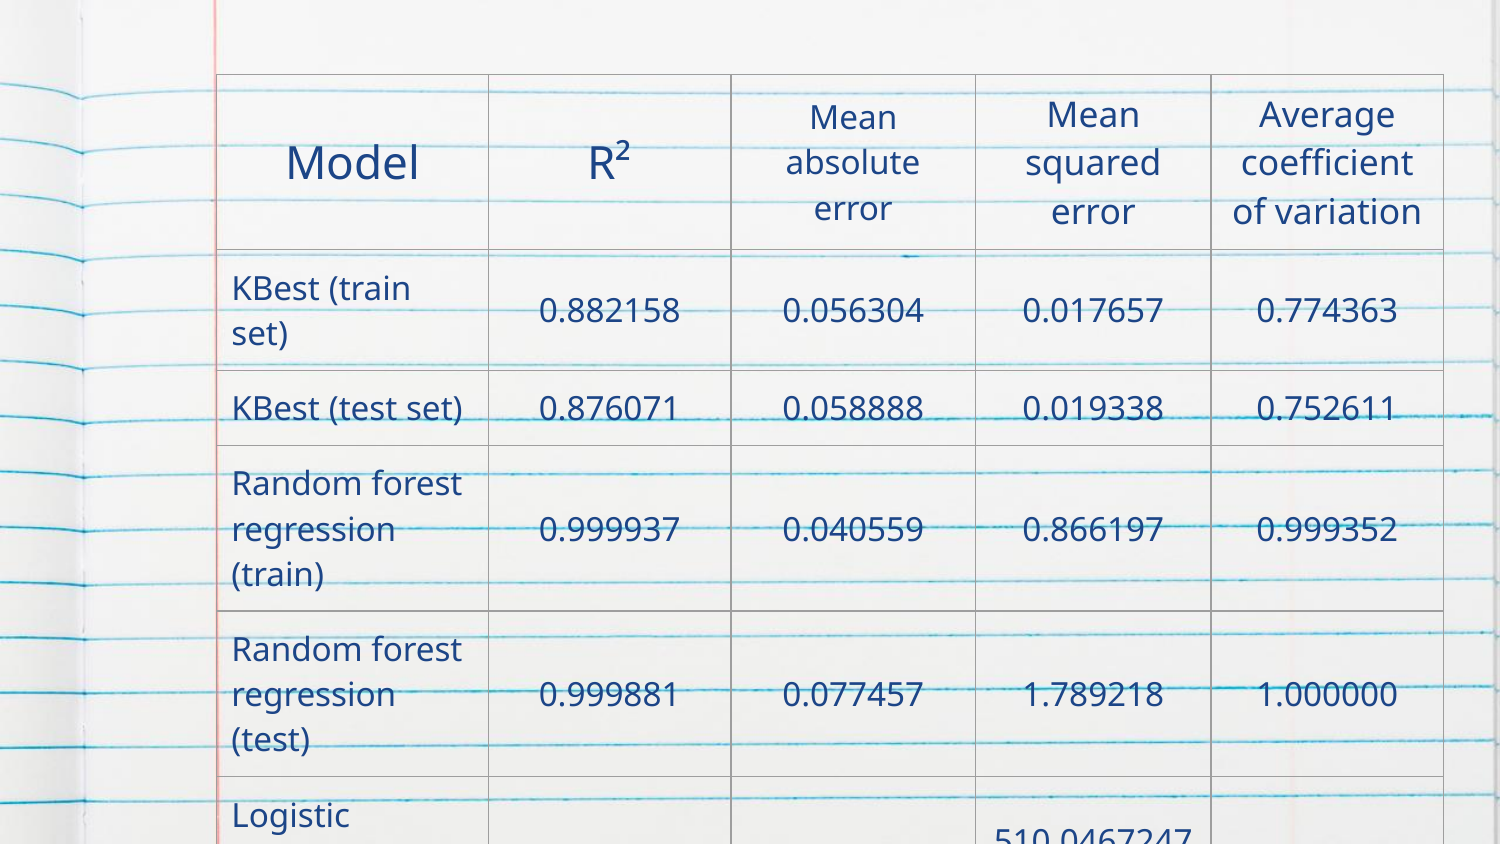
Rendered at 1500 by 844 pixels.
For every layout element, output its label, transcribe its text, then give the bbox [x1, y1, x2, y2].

table_cell KBest (test set) [217, 371, 488, 445]
table_cell 1.789218 [976, 612, 1210, 776]
table_header Average coefficient of variation [1212, 75, 1443, 249]
table_cell 0.999937 [489, 446, 730, 610]
table_cell 0.999881 [489, 612, 730, 776]
table_cell Random forest regression (test) [217, 612, 488, 776]
table_cell KBest (train set) [217, 250, 488, 370]
table_header Mean absolute error [732, 75, 975, 249]
picture [0, 0, 1500, 844]
table_cell 0.040559 [732, 446, 975, 610]
table_cell 1.696198 [732, 777, 975, 844]
table_cell 510.0467247 [976, 777, 1210, 844]
table_cell Random forest regression (train) [217, 446, 488, 610]
table_header Model [217, 75, 488, 249]
table_header Mean squared error [976, 75, 1210, 249]
table_cell 0.866197 [976, 446, 1210, 610]
table_header R² [489, 75, 730, 249]
table_cell 0.876071 [489, 371, 730, 445]
table_cell Logistic regression (train) [217, 777, 488, 844]
table_cell 0.774363 [1212, 250, 1443, 370]
table_cell 0.882158 [489, 250, 730, 370]
table_cell 0.752611 [1212, 371, 1443, 445]
table_cell 0.8561610 [1212, 777, 1443, 844]
table_cell 1.000000 [1212, 612, 1443, 776]
table_cell 0.999352 [1212, 446, 1443, 610]
table_cell 0.056304 [732, 250, 975, 370]
table_cell 0.017657 [976, 250, 1210, 370]
table_cell 0.077457 [732, 612, 975, 776]
table_cell 0.962793 [489, 777, 730, 844]
table_cell 0.019338 [976, 371, 1210, 445]
table_cell 0.058888 [732, 371, 975, 445]
